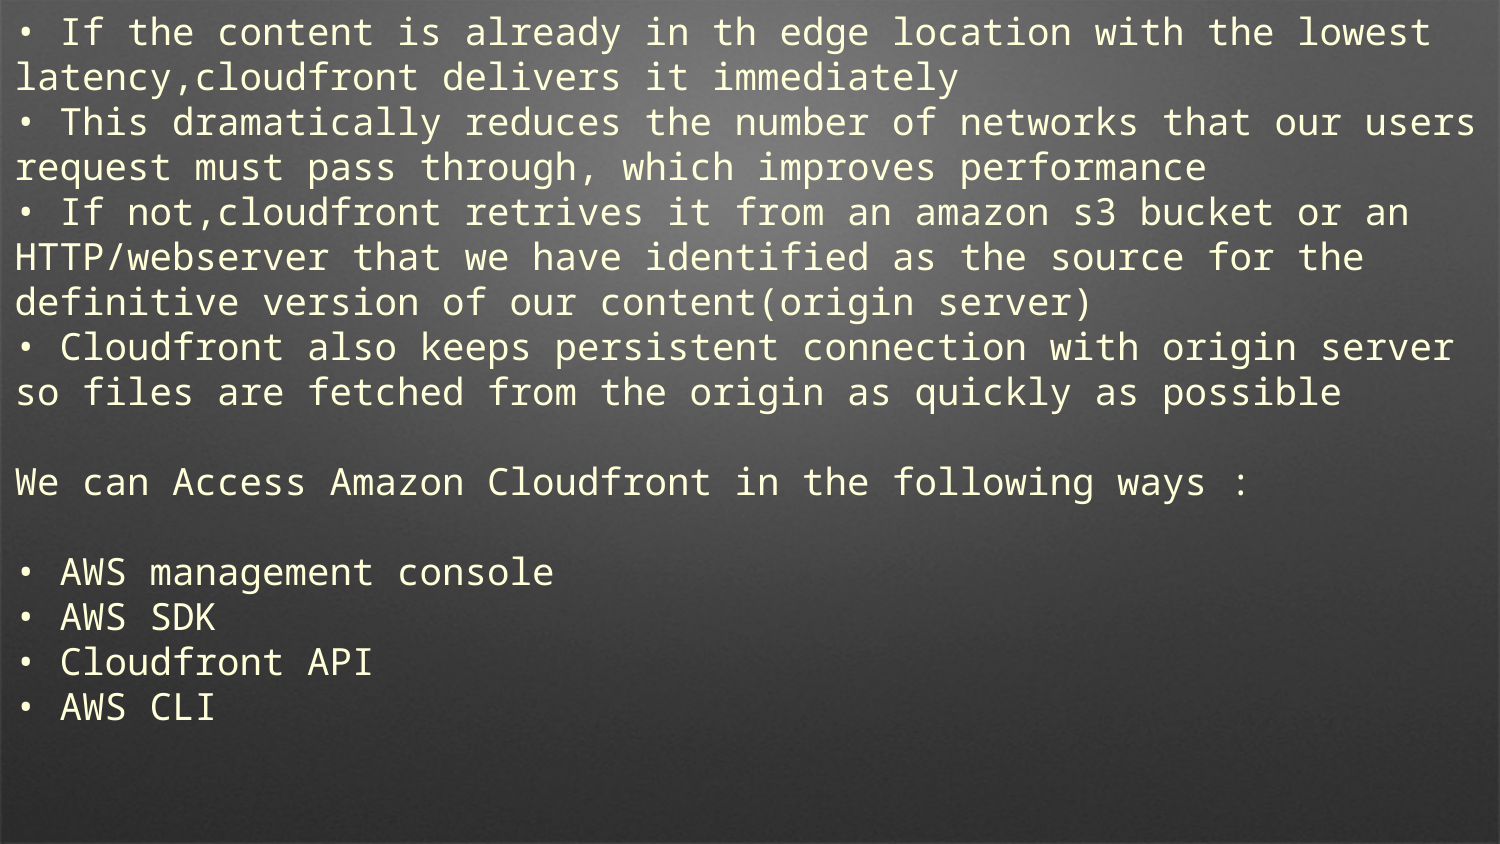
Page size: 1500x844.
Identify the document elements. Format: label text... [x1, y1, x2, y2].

text_box • If the content is already in th edge location with the lowest latency,cloudfront delivers it immediately • This dramatically reduces the number of networks that our users request must pass through, which improves performance • If not,cloudfront retrives it from an amazon s3 bucket or an HTTP/webserver that we have identified as the source for the definitive version of our content(origin server) • Cloudfront also keeps persistent connection with origin server so files are fetched from the origin as quickly as possible We can Access Amazon Cloudfront in the following ways : • AWS management console • AWS SDK • Cloudfront API • AWS CLI [0, 0, 1500, 844]
